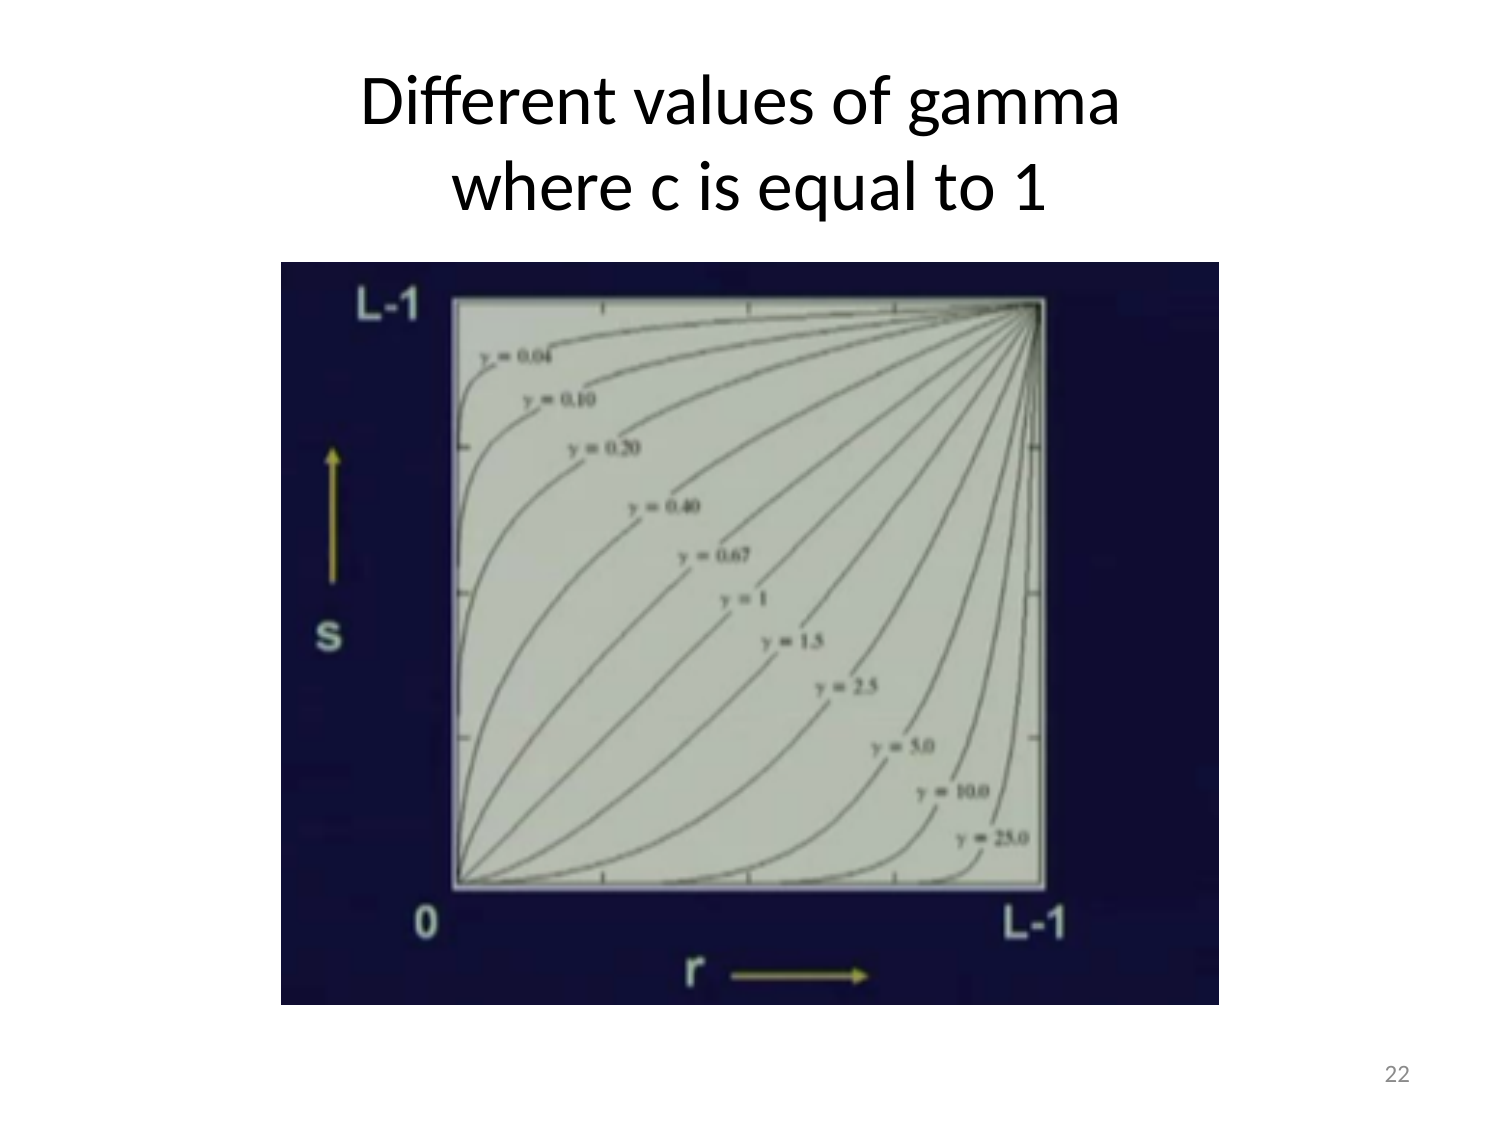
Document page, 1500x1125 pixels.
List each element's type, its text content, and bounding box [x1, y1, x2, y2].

slide_number 22 [1074, 1042, 1425, 1103]
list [74, 262, 1426, 1006]
title Different values of gamma where c is equal to 1 [75, 45, 1425, 233]
